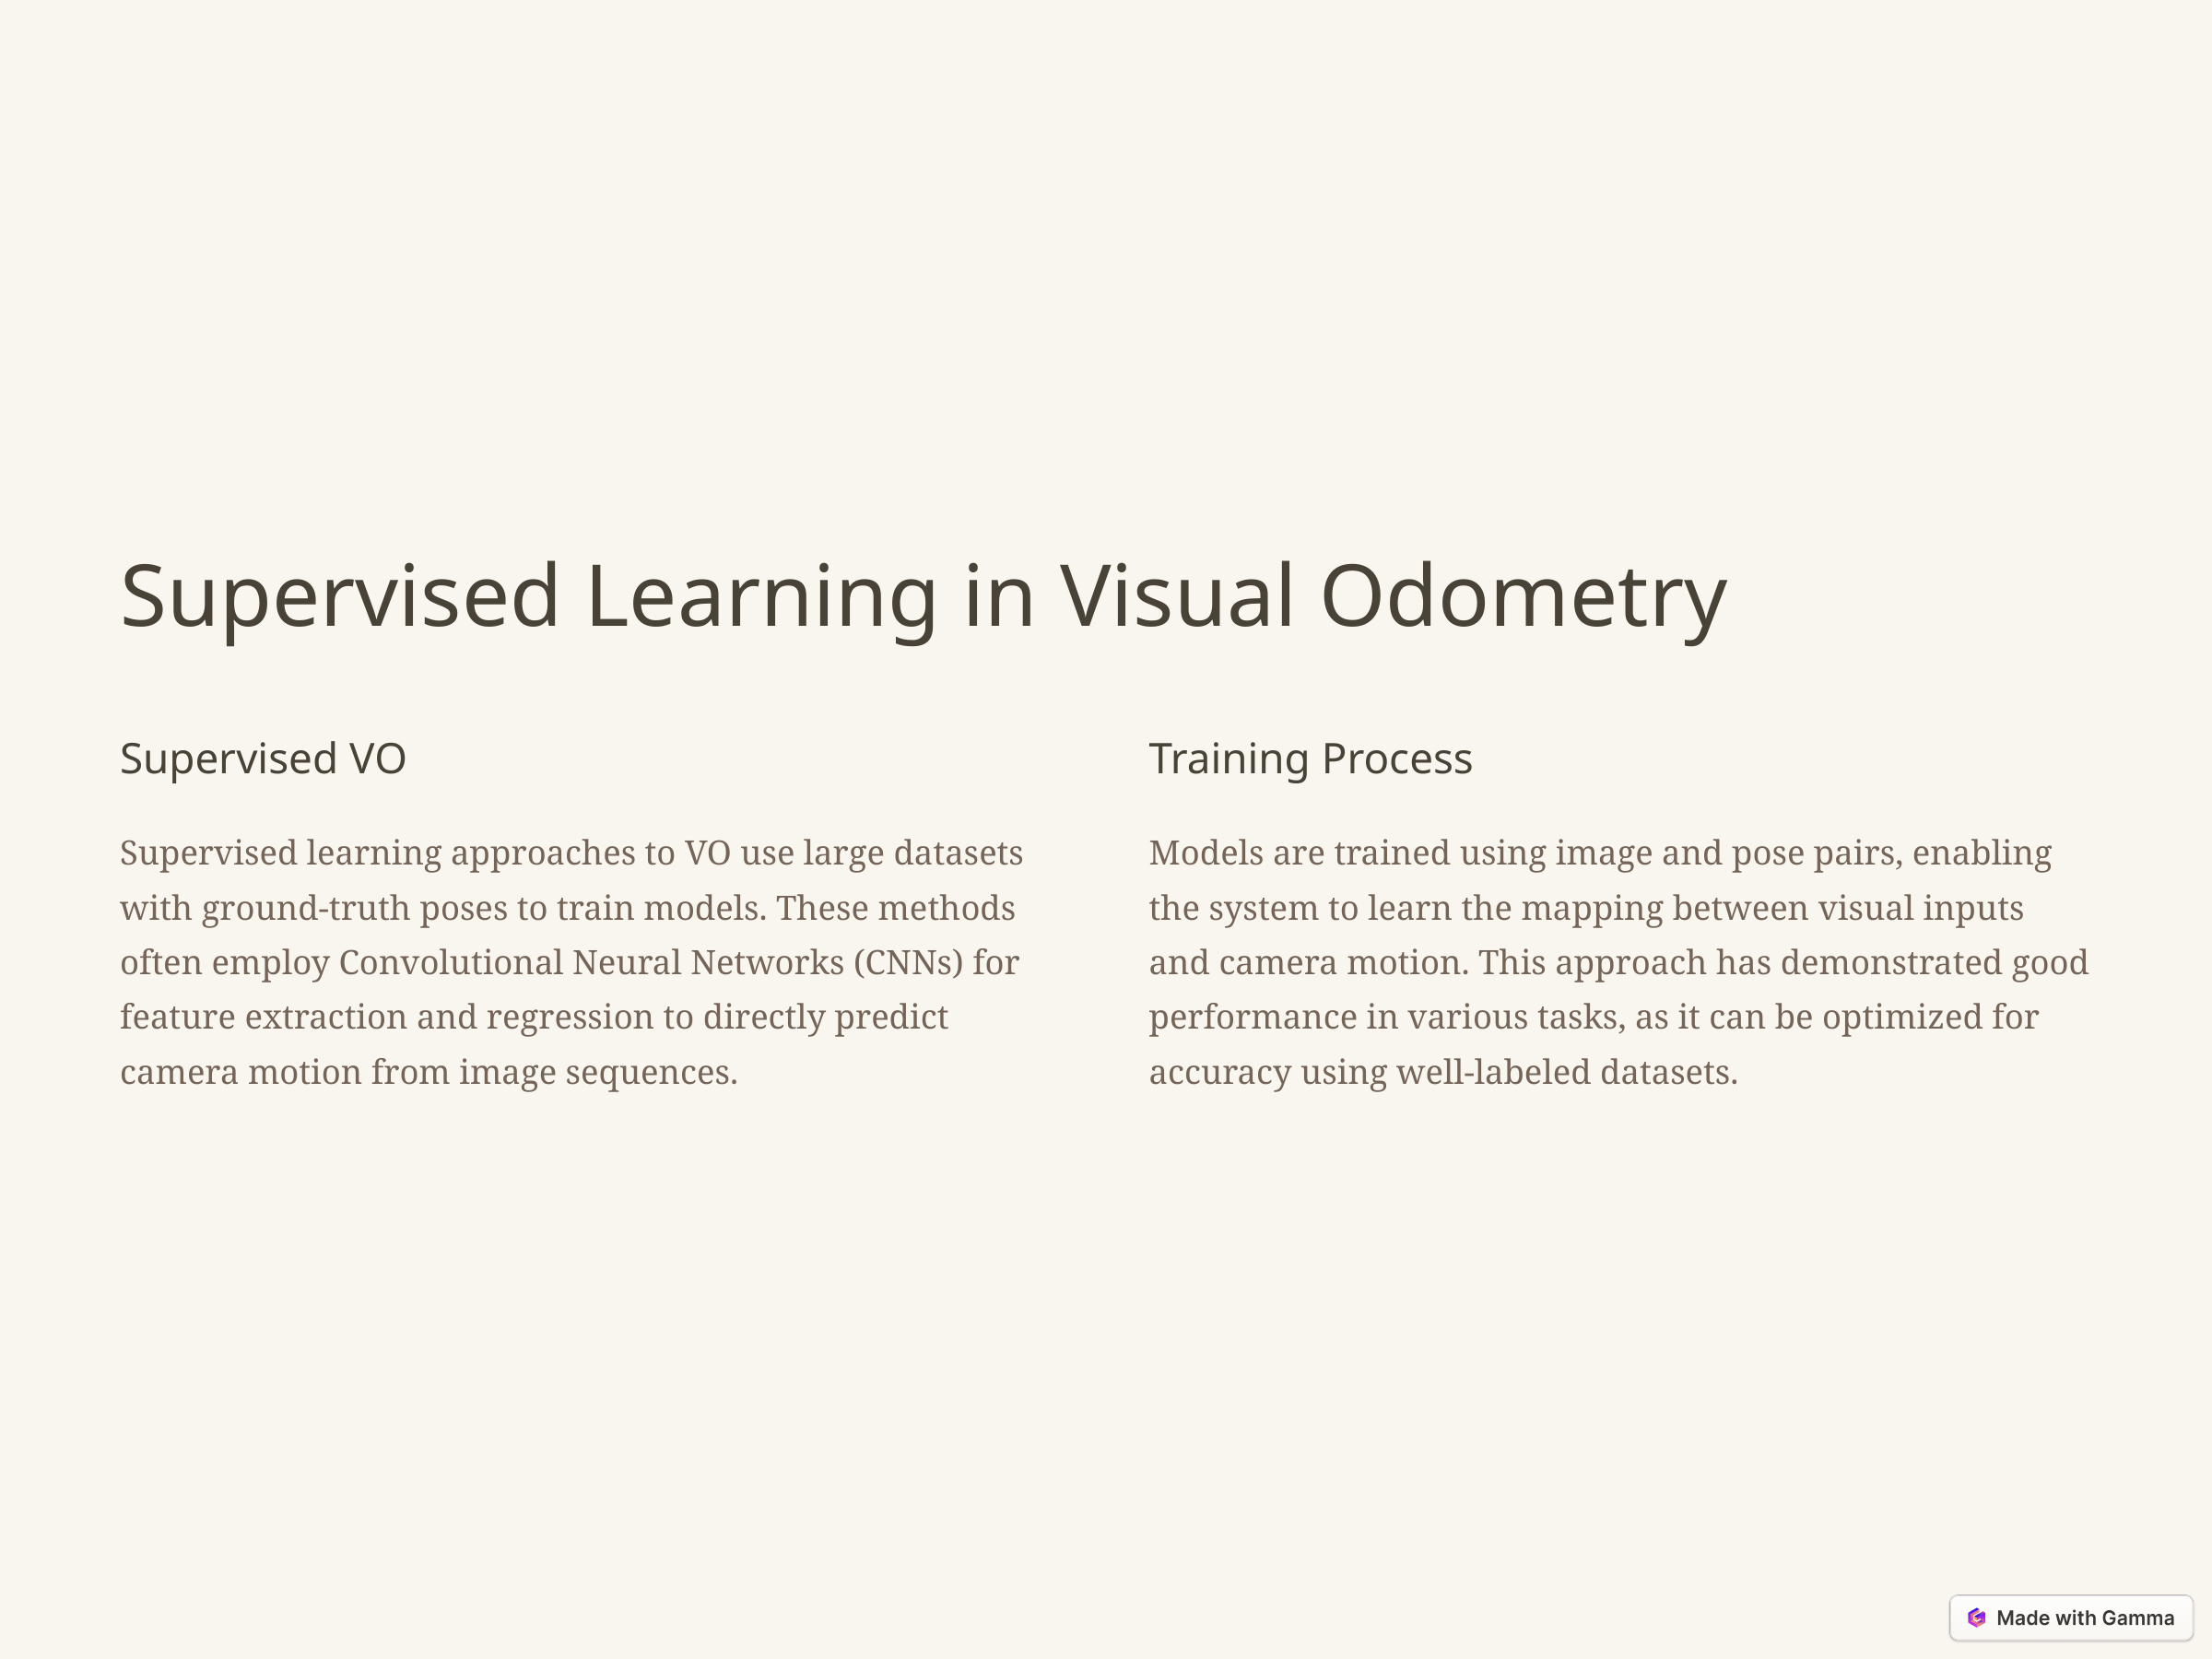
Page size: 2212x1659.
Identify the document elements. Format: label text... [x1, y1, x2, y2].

text_box Training Process [1148, 729, 1578, 783]
text_box Supervised VO [120, 729, 549, 783]
text_box Supervised Learning in Visual Odometry [120, 536, 1836, 644]
picture [1941, 1586, 2202, 1649]
text_box Models are trained using image and pose pairs, enabling the system to learn the mapping between visual inputs and camera motion. This approach has demonstrated good performance in various tasks, as it can be optimized for accuracy using well-labeled datasets. [1148, 817, 2093, 1092]
text_box Supervised learning approaches to VO use large datasets with ground-truth poses to train models. These methods often employ Convolutional Neural Networks (CNNs) for feature extraction and regression to directly predict camera motion from image sequences. [120, 817, 1065, 1092]
